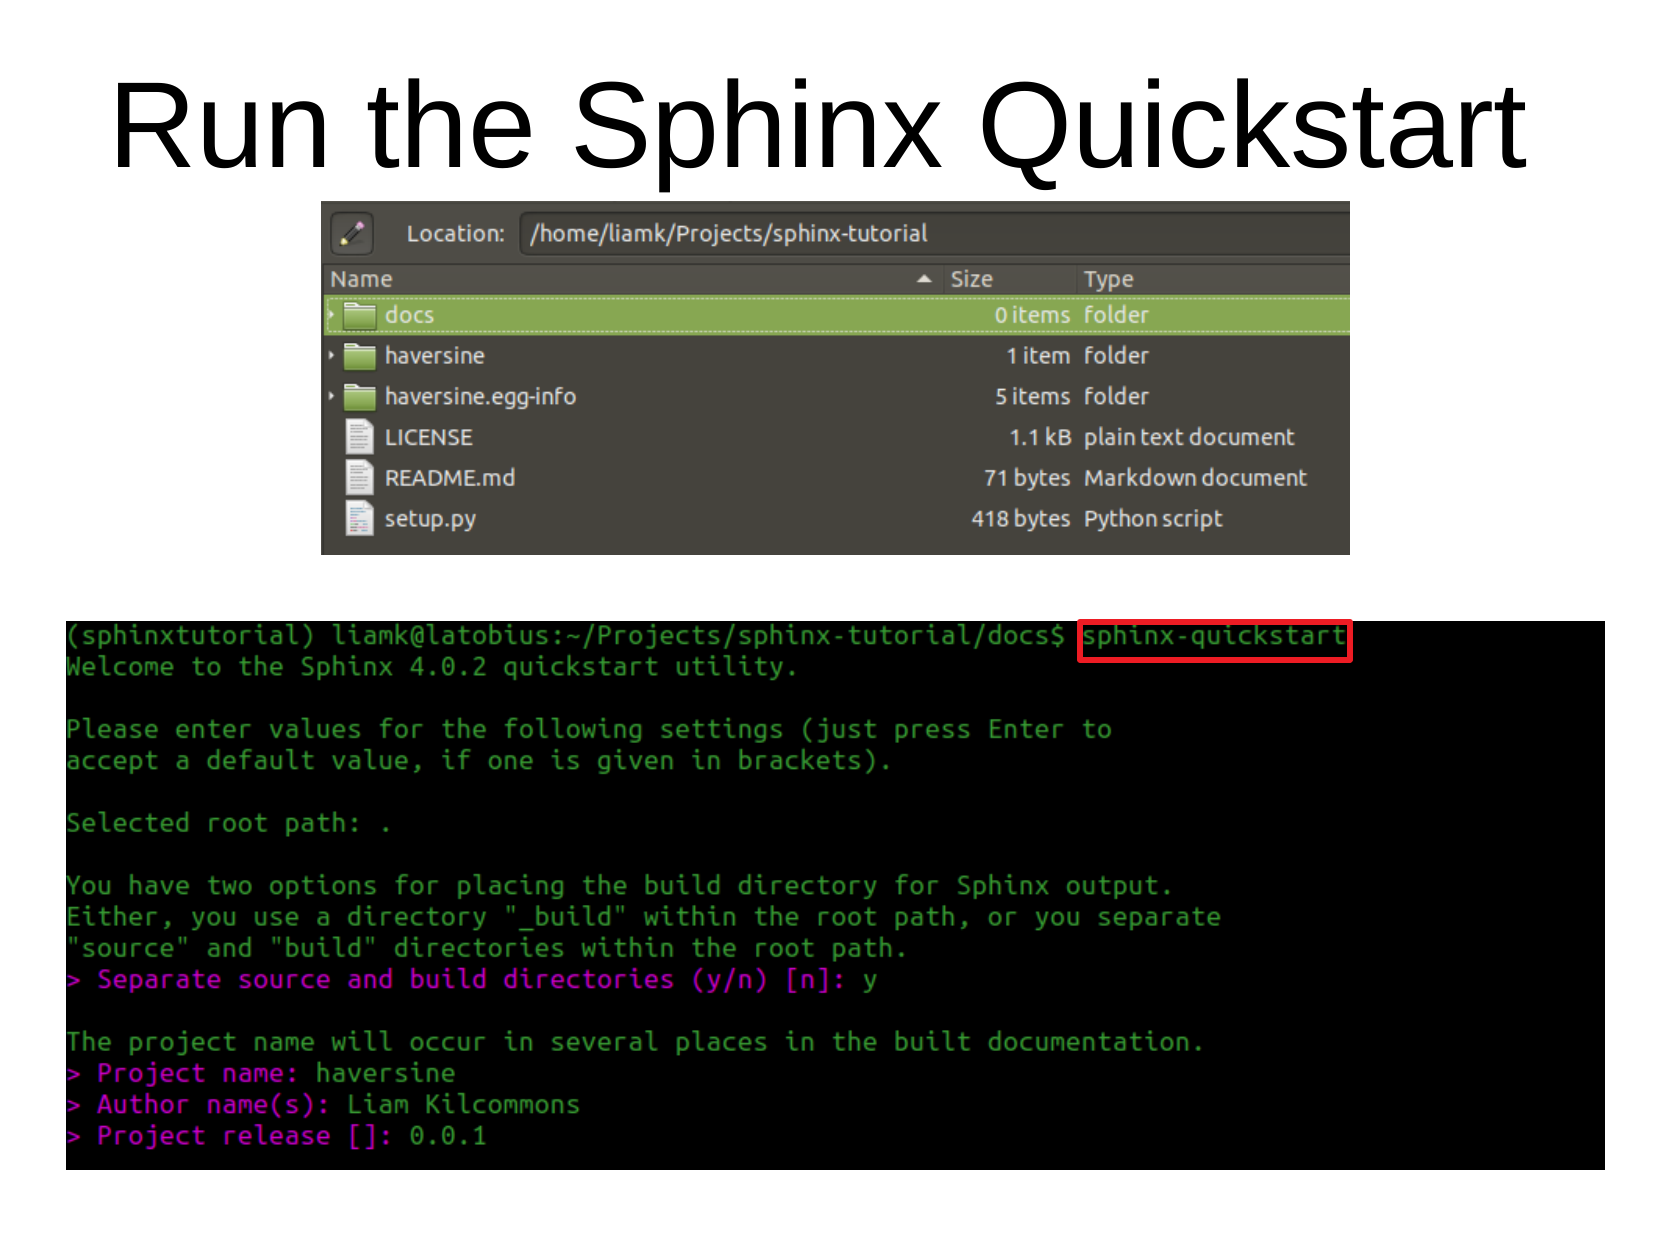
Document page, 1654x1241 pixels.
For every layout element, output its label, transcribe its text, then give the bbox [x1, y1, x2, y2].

text_box Run the Sphinx Quickstart [75, 15, 1564, 222]
picture [321, 201, 1351, 556]
picture [65, 621, 1606, 1171]
